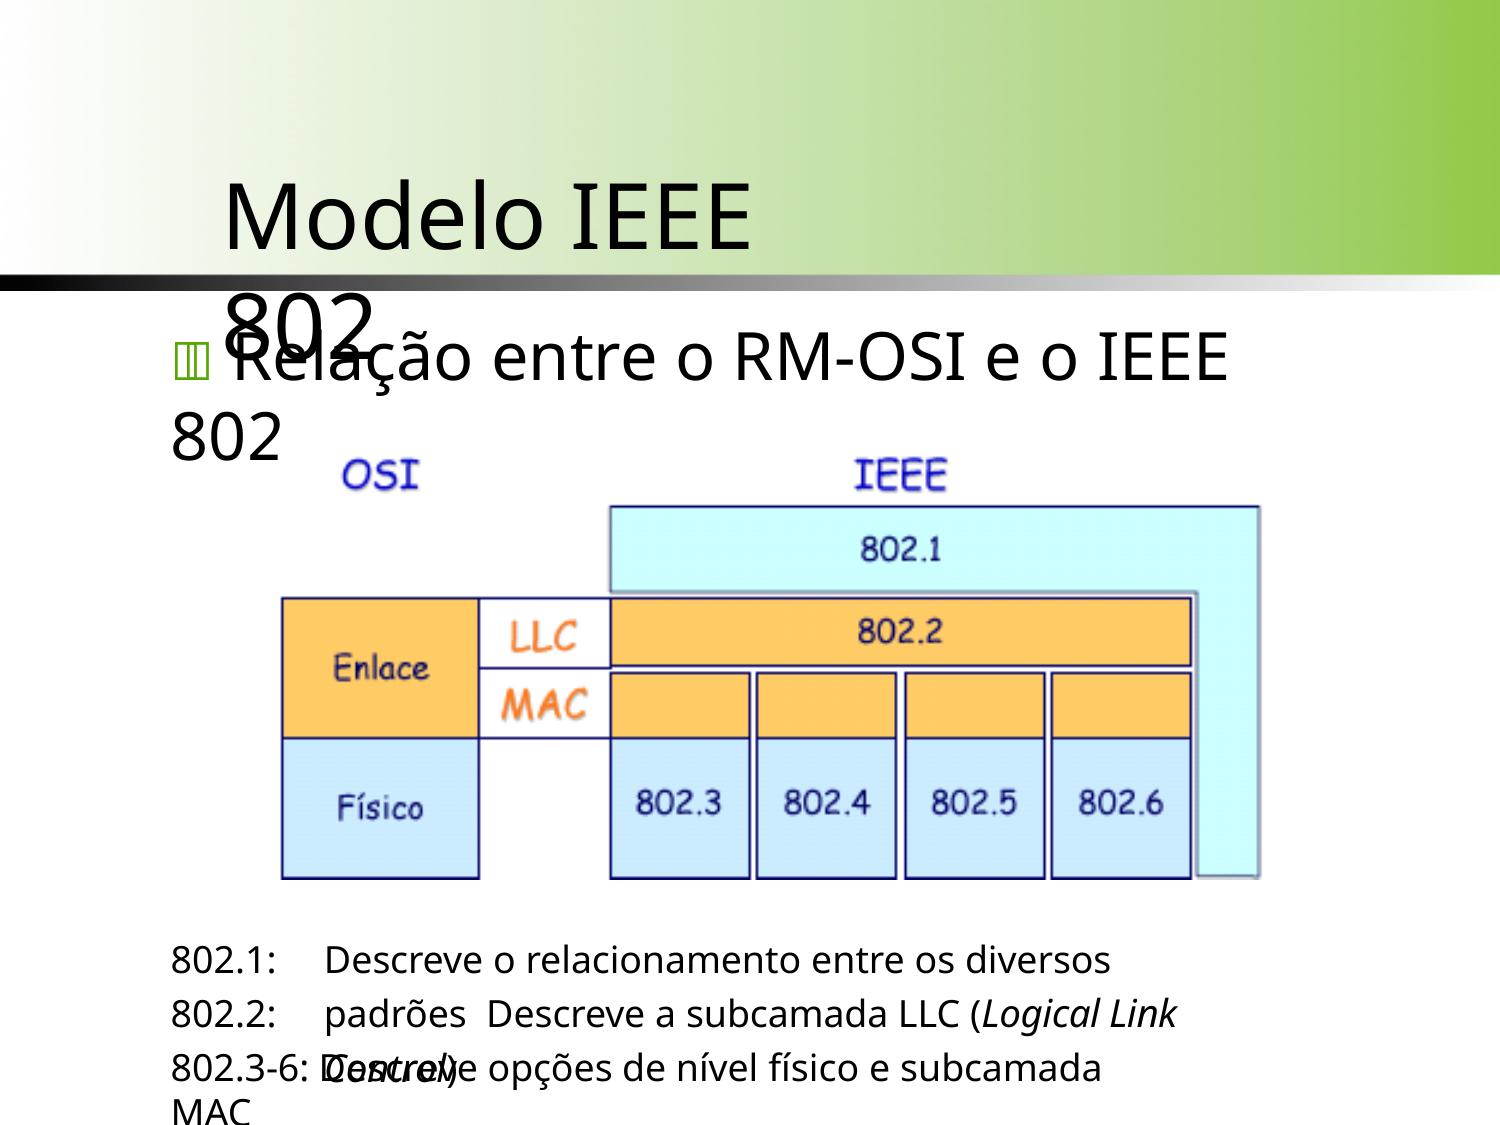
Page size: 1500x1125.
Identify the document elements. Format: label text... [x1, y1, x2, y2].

text_box [277, 453, 1267, 880]
title Modelo IEEE 802 [219, 155, 910, 312]
text_box Descreve o relacionamento entre os diversos padrões Descreve a subcamada LLC (Logical Link Control) [321, 925, 1212, 1090]
text_box  Relação entre o RM-OSI e o IEEE 802 [168, 312, 1338, 475]
picture [0, 0, 1500, 291]
text_box 802.1: 802.2: [168, 924, 280, 1035]
text_box 802.3-6: Descreve opções de nível físico e subcamada MAC [168, 1042, 1155, 1125]
